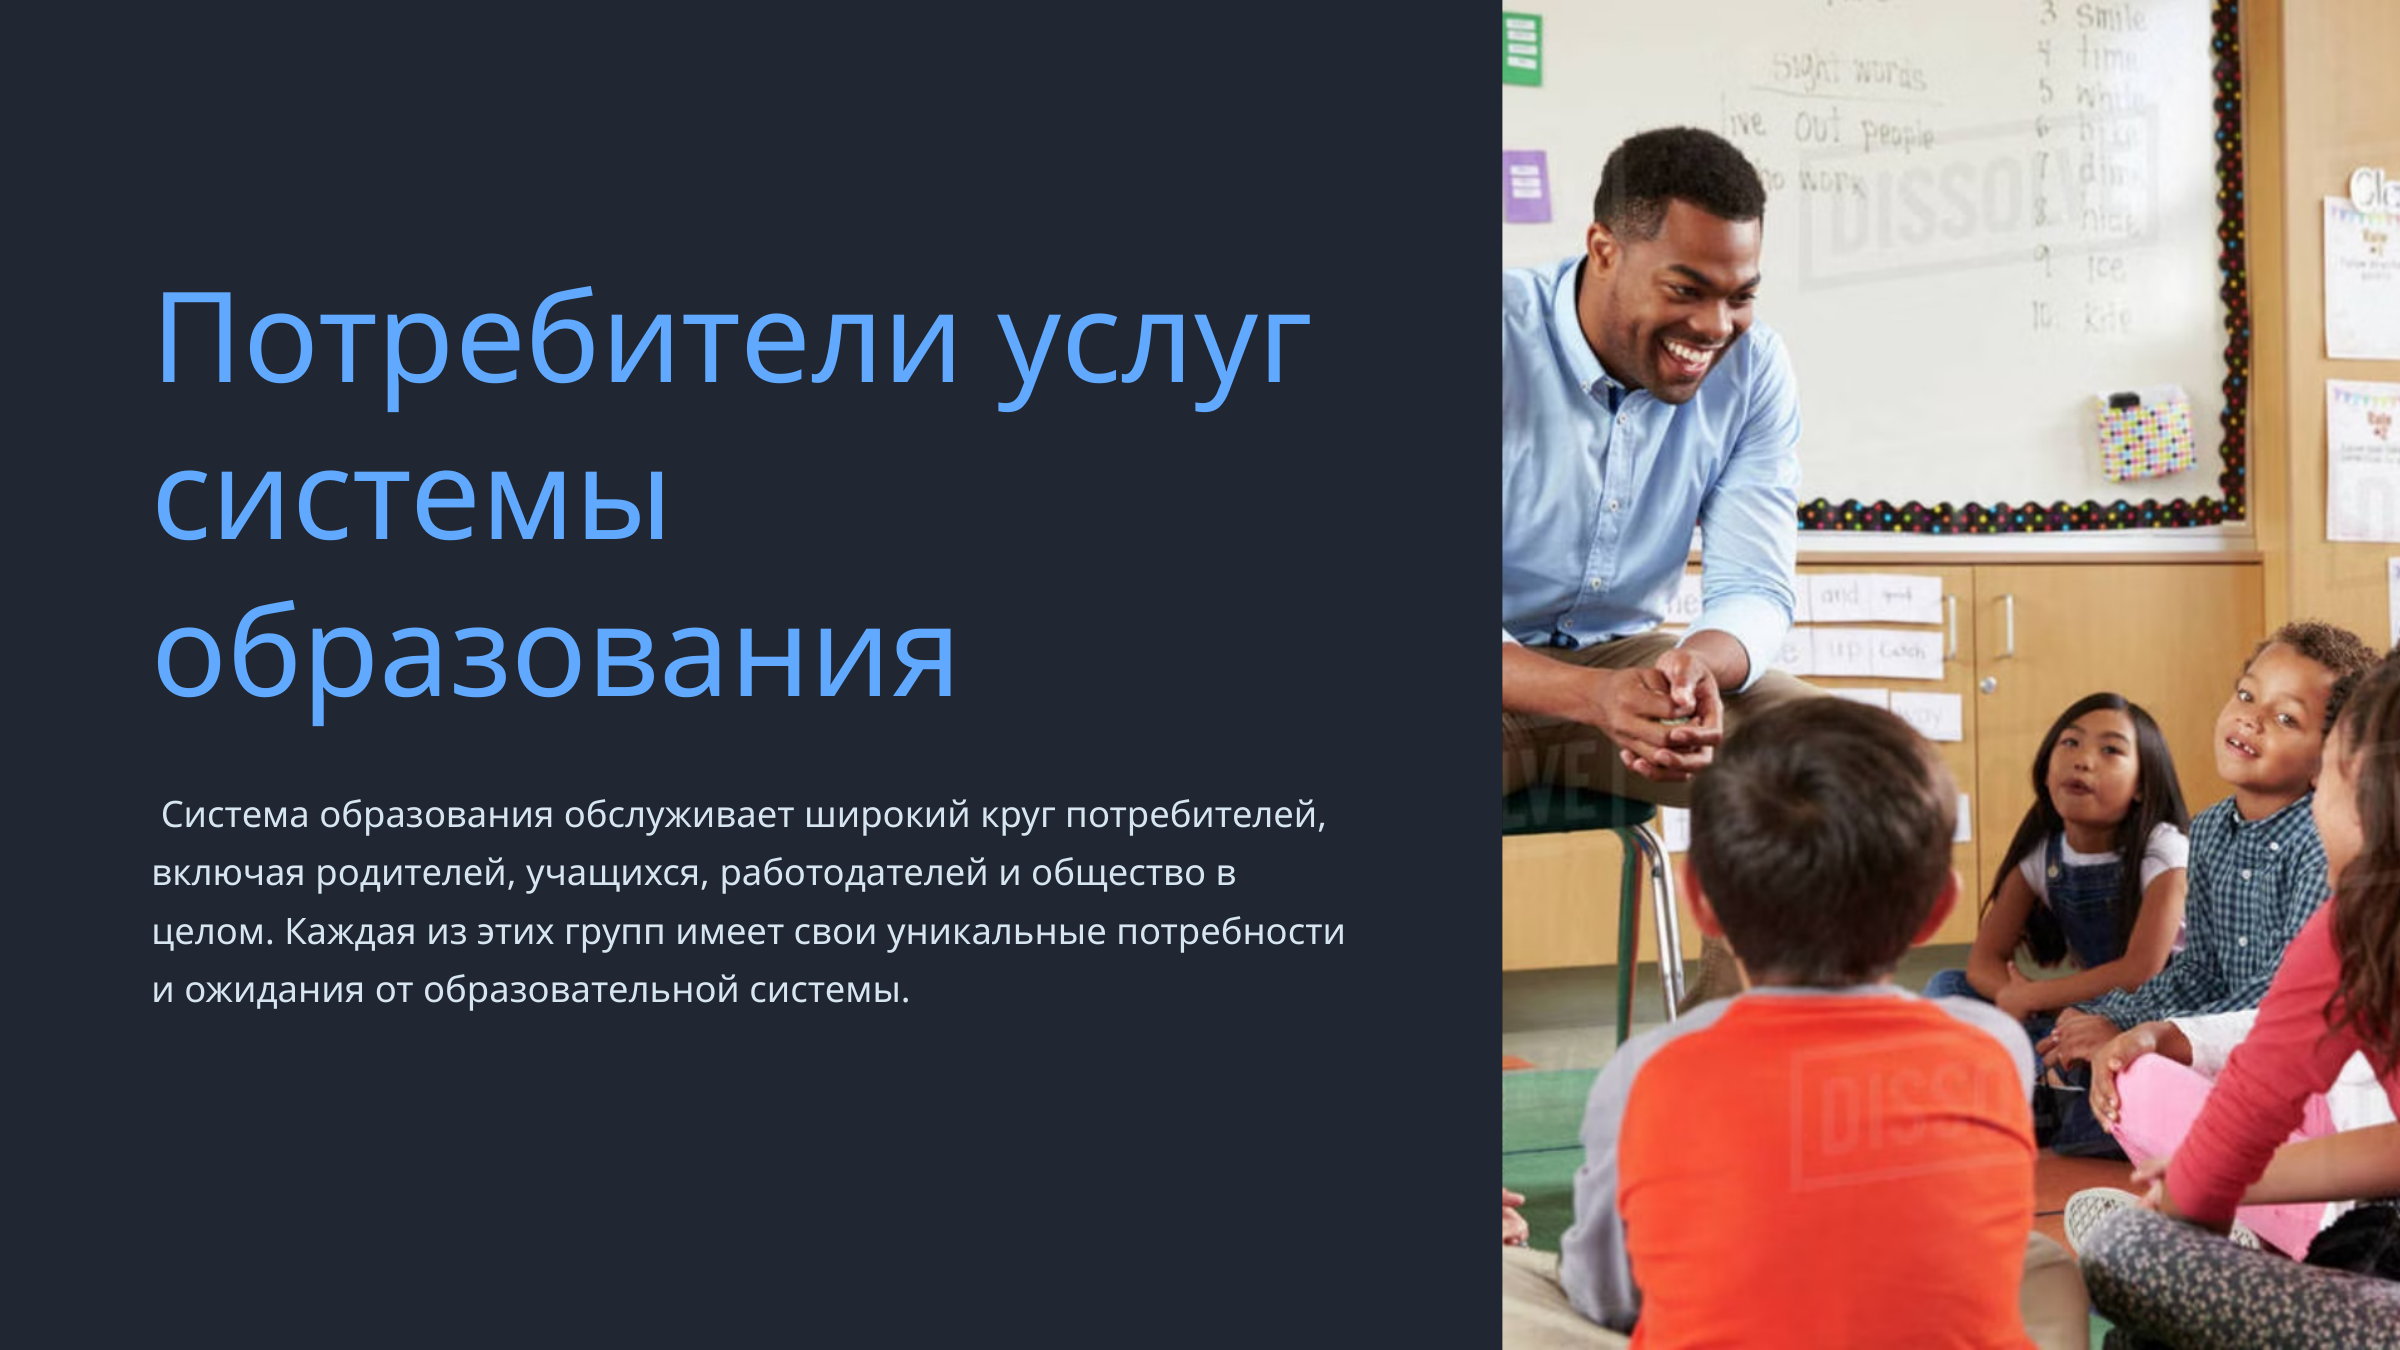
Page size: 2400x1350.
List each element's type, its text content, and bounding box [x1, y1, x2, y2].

text_box [0, 0, 1501, 1350]
picture [1501, 0, 2400, 1350]
text_box Потребители услуг системы образования [136, 242, 1364, 715]
text_box Система образования обслуживает широкий круг потребителей, включая родителей, учащихся, работодателей и общество в целом. Каждая из этих групп имеет свои уникальные потребности и ожидания от образовательной системы. [136, 769, 1364, 1003]
